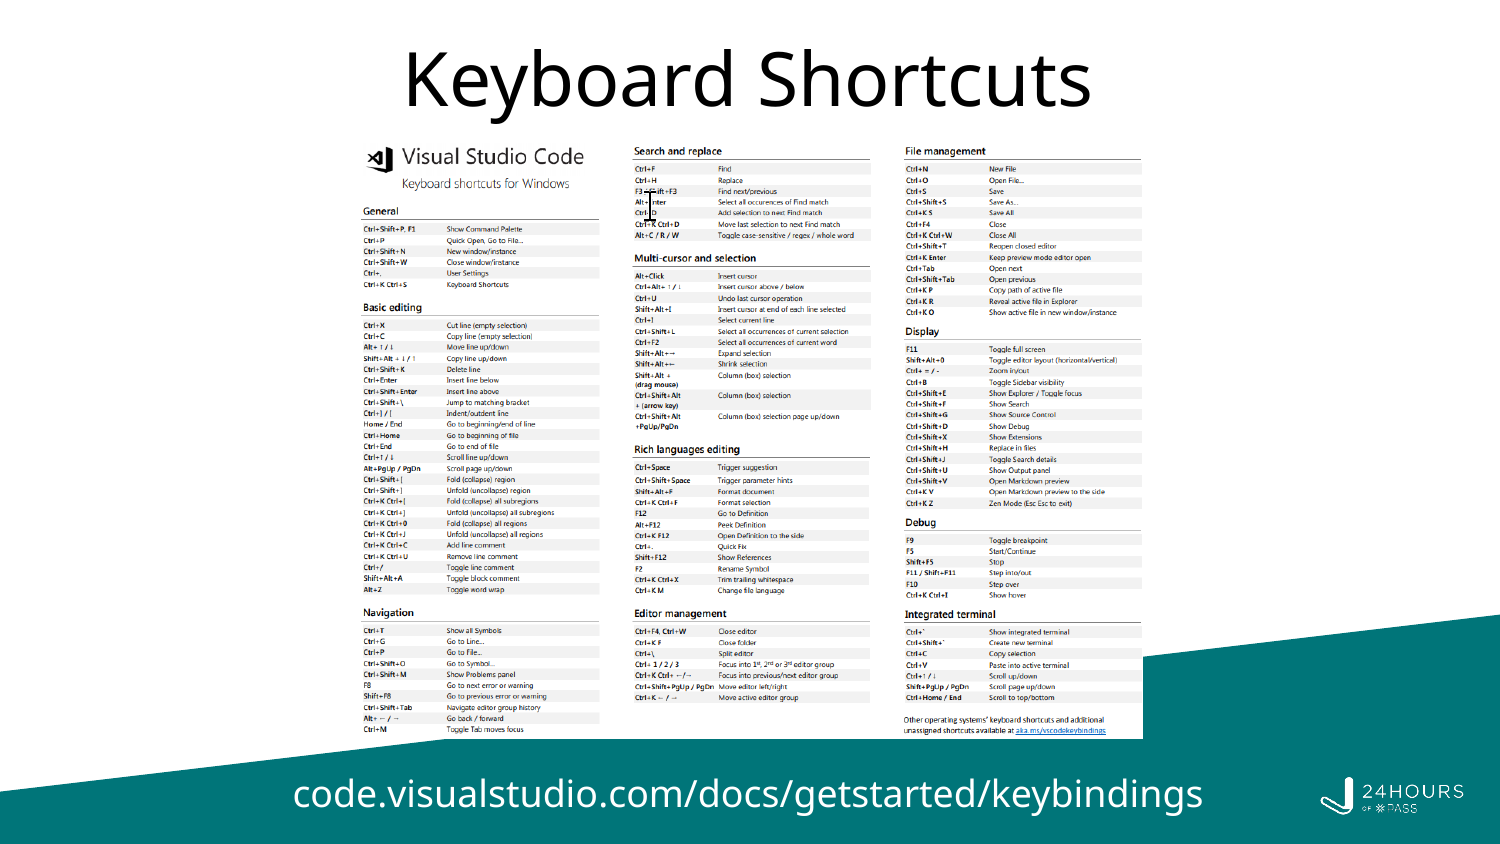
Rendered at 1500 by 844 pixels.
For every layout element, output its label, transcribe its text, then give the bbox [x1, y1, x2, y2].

picture [1306, 765, 1477, 824]
text_box code.visualstudio.com/docs/getstarted/keybindings [277, 762, 1219, 822]
picture [354, 141, 1143, 739]
title Keyboard Shortcuts [52, 41, 1444, 142]
